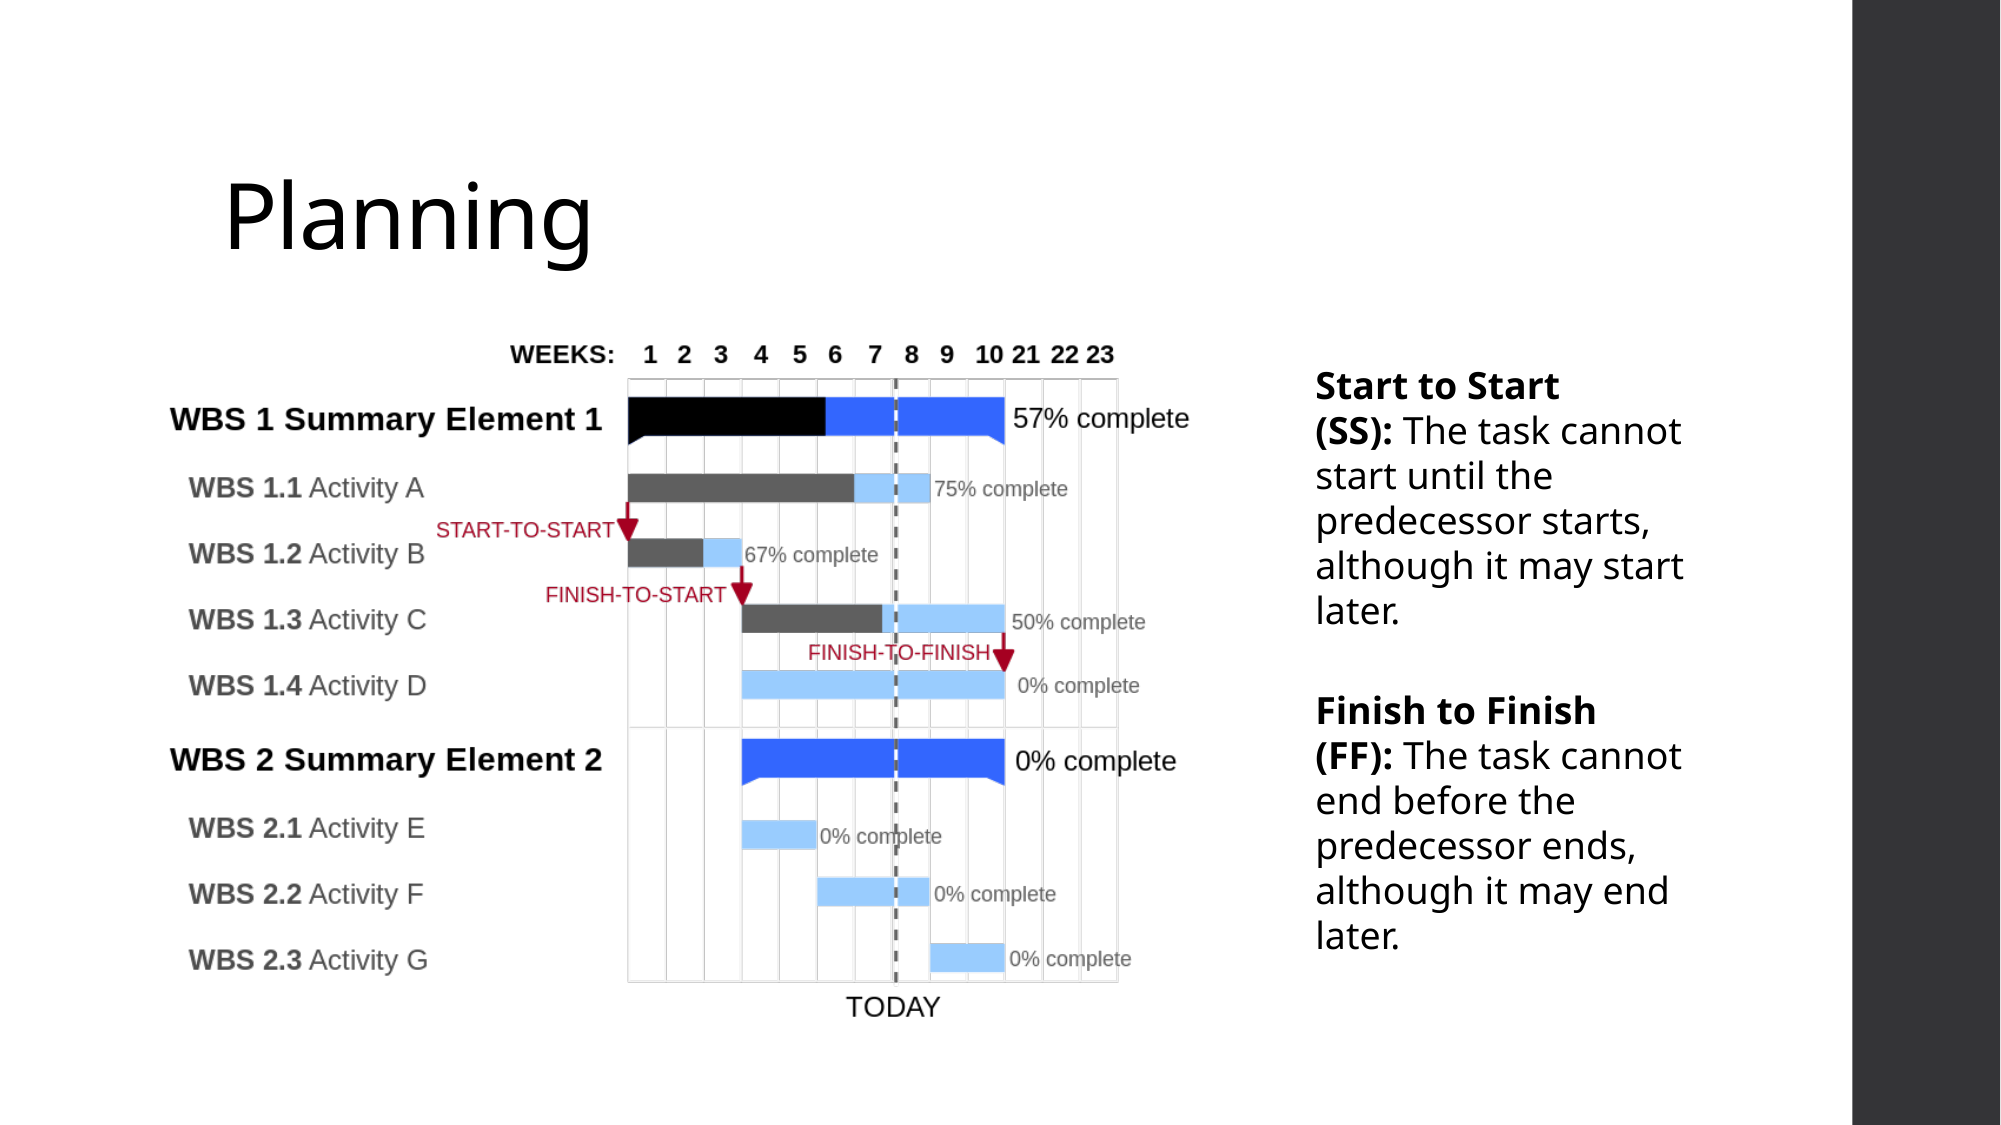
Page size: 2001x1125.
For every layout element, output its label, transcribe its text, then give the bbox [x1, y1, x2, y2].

text_box Start to Start (SS): The task cannot start until the predecessor starts, although it may start later. [1300, 354, 1727, 640]
text_box Finish to Finish (FF): The task cannot end before the predecessor ends, although it may end later. [1300, 679, 1738, 965]
picture [157, 328, 1213, 1031]
title Planning [206, 60, 1797, 278]
